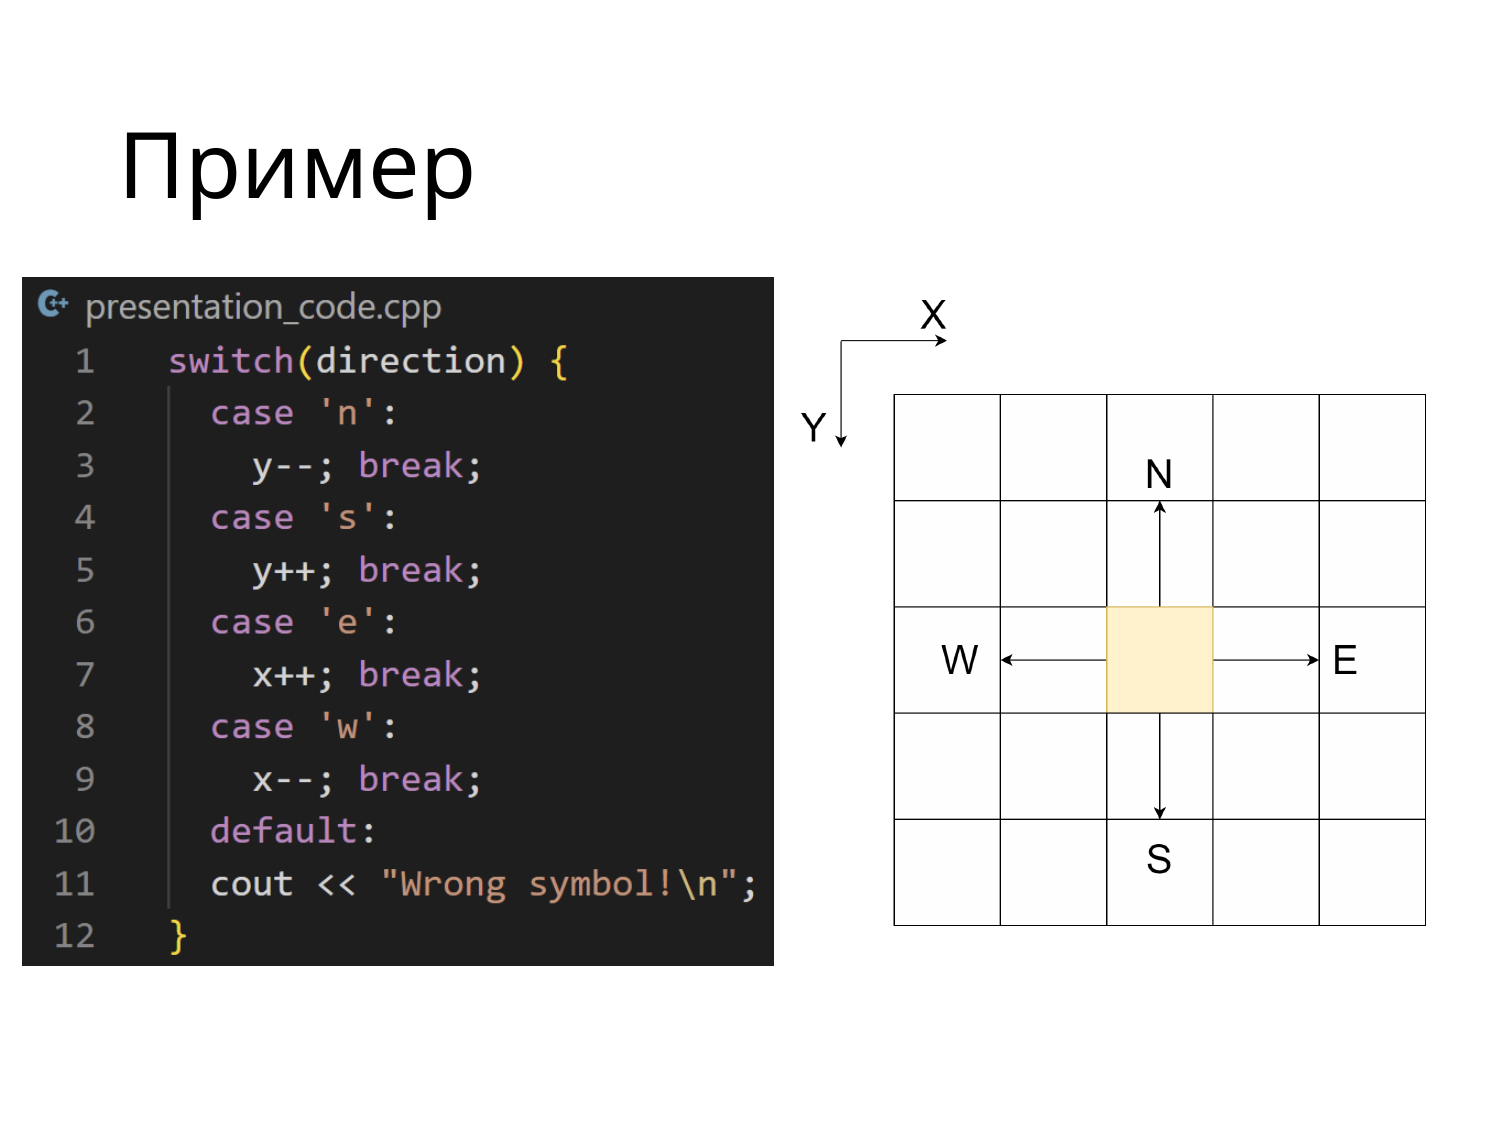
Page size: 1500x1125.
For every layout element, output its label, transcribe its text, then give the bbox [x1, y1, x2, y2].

title Пример [103, 59, 1397, 278]
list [787, 290, 1426, 926]
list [22, 277, 774, 966]
